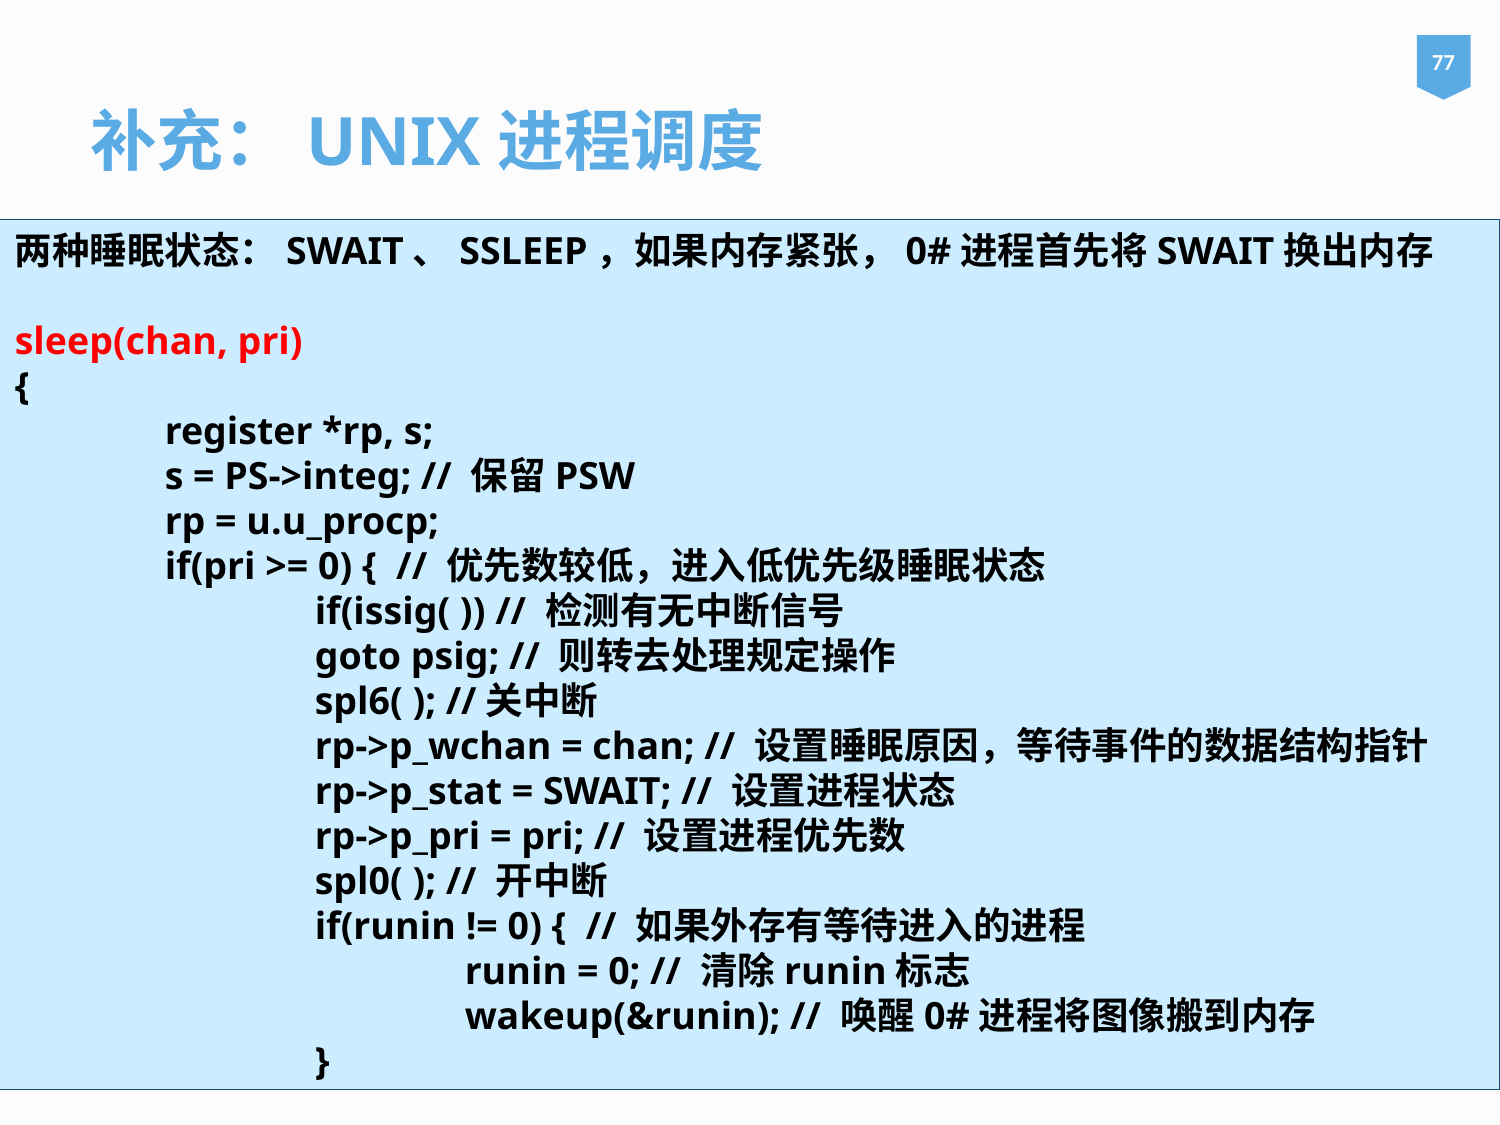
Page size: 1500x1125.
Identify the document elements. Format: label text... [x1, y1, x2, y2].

text_box 77 [1414, 33, 1473, 102]
text_box 补充：UNIX进程调度 [74, 45, 1425, 233]
slide_number 85 [1074, 1042, 1425, 1103]
text_box 两种睡眠状态：SWAIT、SSLEEP，如果内存紧张，0#进程首先将SWAIT换出内存 sleep(chan, pri) { register *rp, s; s = PS->integ; // 保留PSW rp = u.u_procp; if(pri >= 0) { // 优先数较低，进入低优先级睡眠状态 if(issig( )) // 检测有无中断信号 goto psig; // 则转去处理规定操作 spl6( ); //关中断 rp->p_wchan = chan; // 设置睡眠原因，等待事件的数据结构指针 rp->p_stat = SWAIT; // 设置进程状态 rp->p_pri = pri; // 设置进程优先数 spl0( ); // 开中断 if(runin != 0) { // 如果外存有等待进入的进程 runin = 0; // 清除runin标志 wakeup(&runin); // 唤醒0#进程将图像搬到内存 } [0, 219, 1500, 1090]
